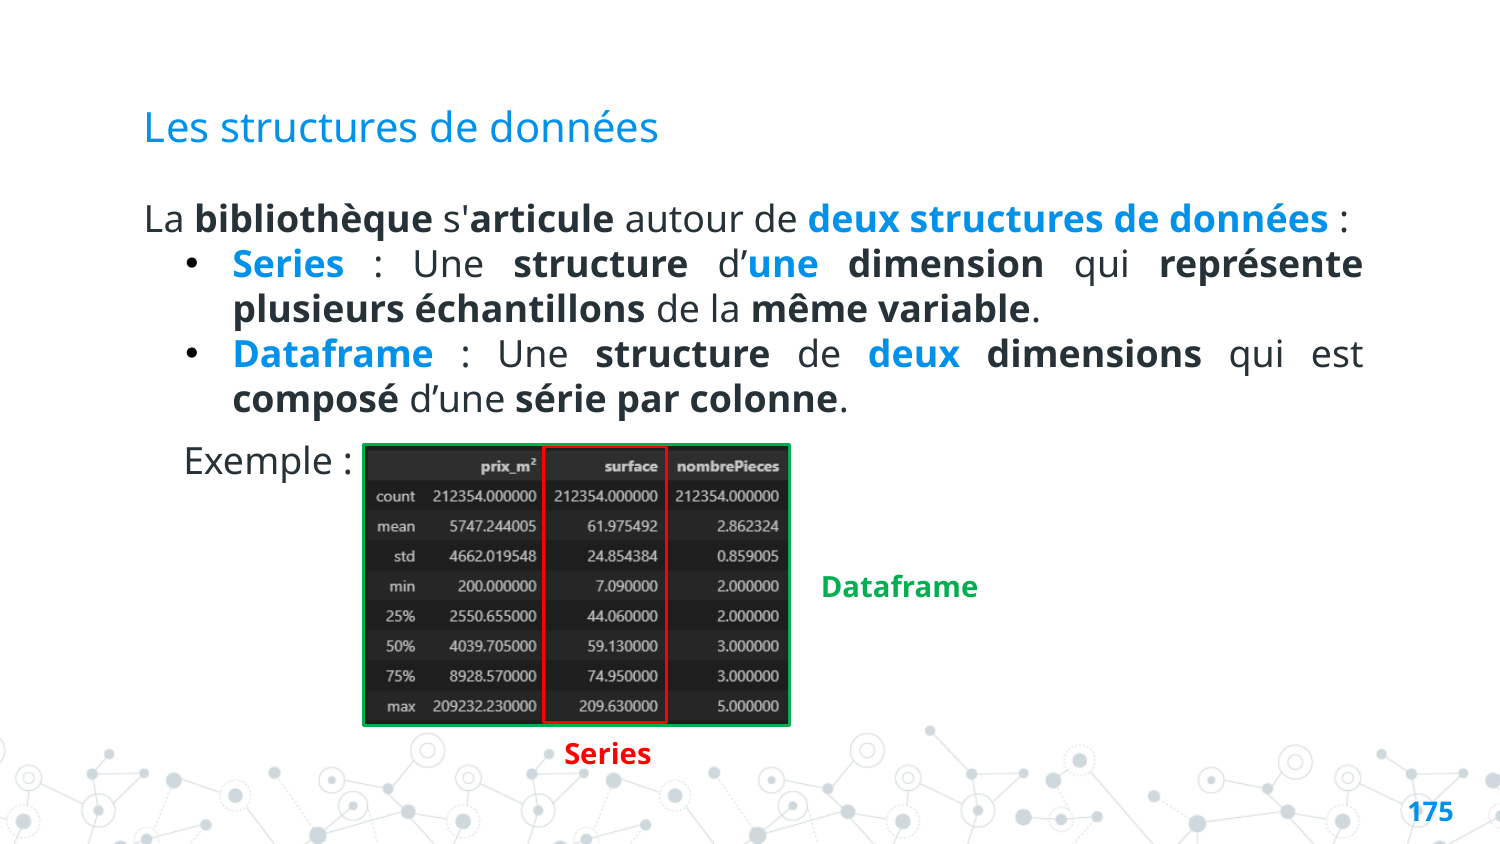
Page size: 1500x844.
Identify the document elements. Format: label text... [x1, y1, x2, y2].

text_box Exemple : [168, 429, 919, 535]
slide_number 174 [1378, 779, 1469, 844]
title Les structures de données [128, 50, 1372, 166]
picture [0, 0, 1500, 844]
text_box Series [549, 735, 667, 778]
text_box Dataframe [806, 560, 994, 611]
text_box La bibliothèque s'articule autour de deux structures de données : Series : Une structure d’une dimension qui représente plusieurs échantillons de la même variable. Dataframe : Une structure de deux dimensions qui est composé d’une série par colonne. [128, 187, 1379, 428]
